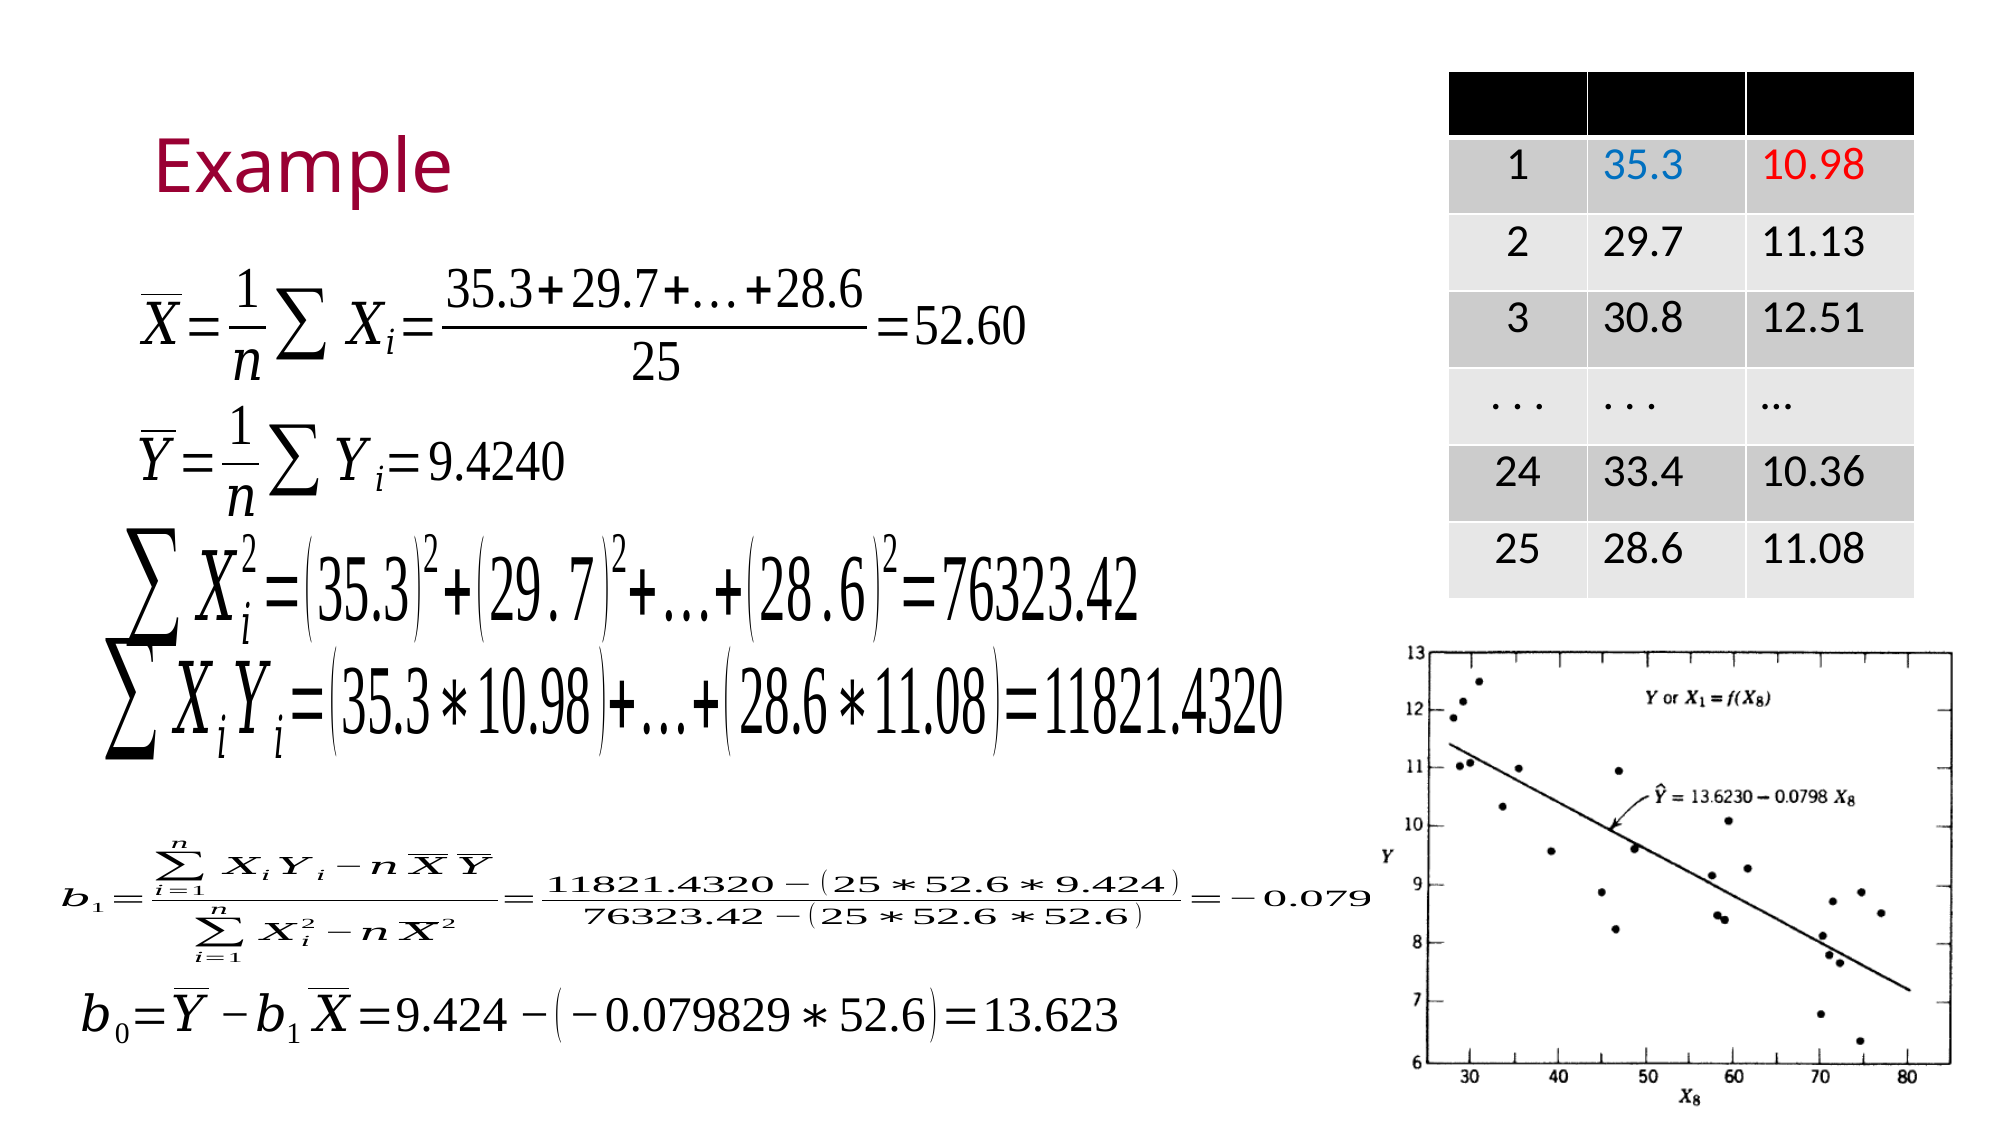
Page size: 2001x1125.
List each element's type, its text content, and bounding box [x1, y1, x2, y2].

picture [1370, 634, 1965, 1112]
title Example [137, 59, 1126, 278]
